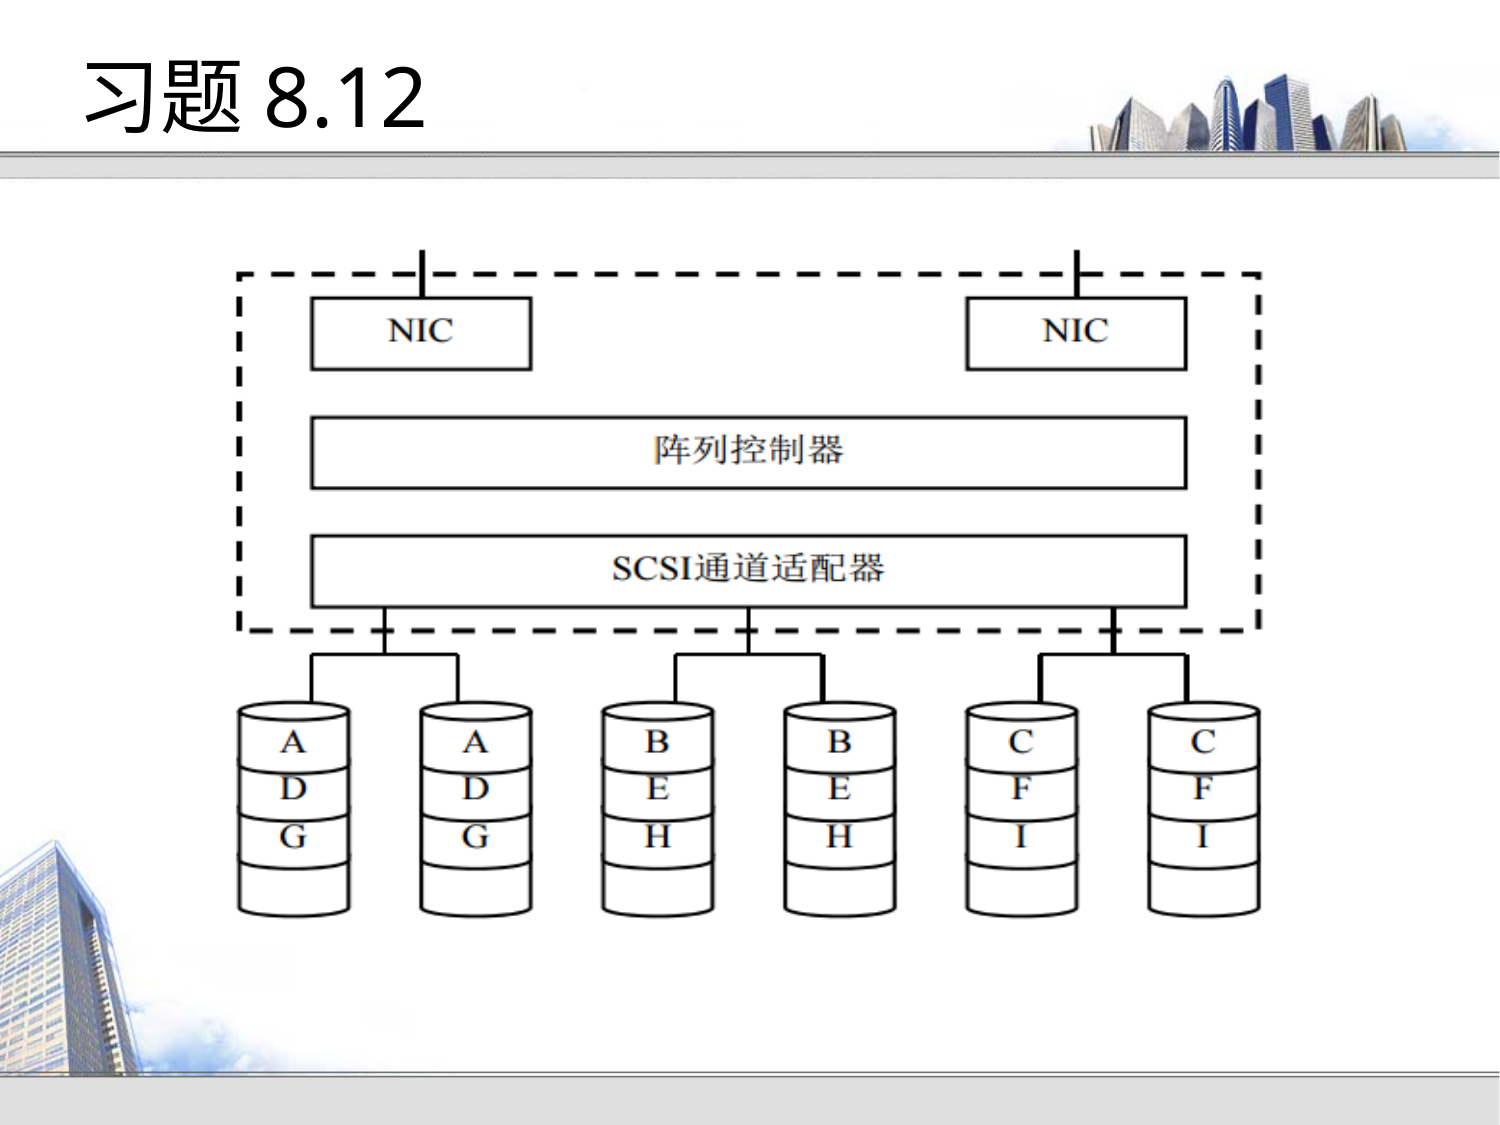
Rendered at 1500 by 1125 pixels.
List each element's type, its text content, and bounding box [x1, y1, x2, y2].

title 习题8.12 [62, 0, 1451, 187]
list [17, 187, 1483, 1071]
picture [0, 0, 1500, 1125]
picture [206, 227, 1294, 941]
text_box [41, 192, 1471, 313]
